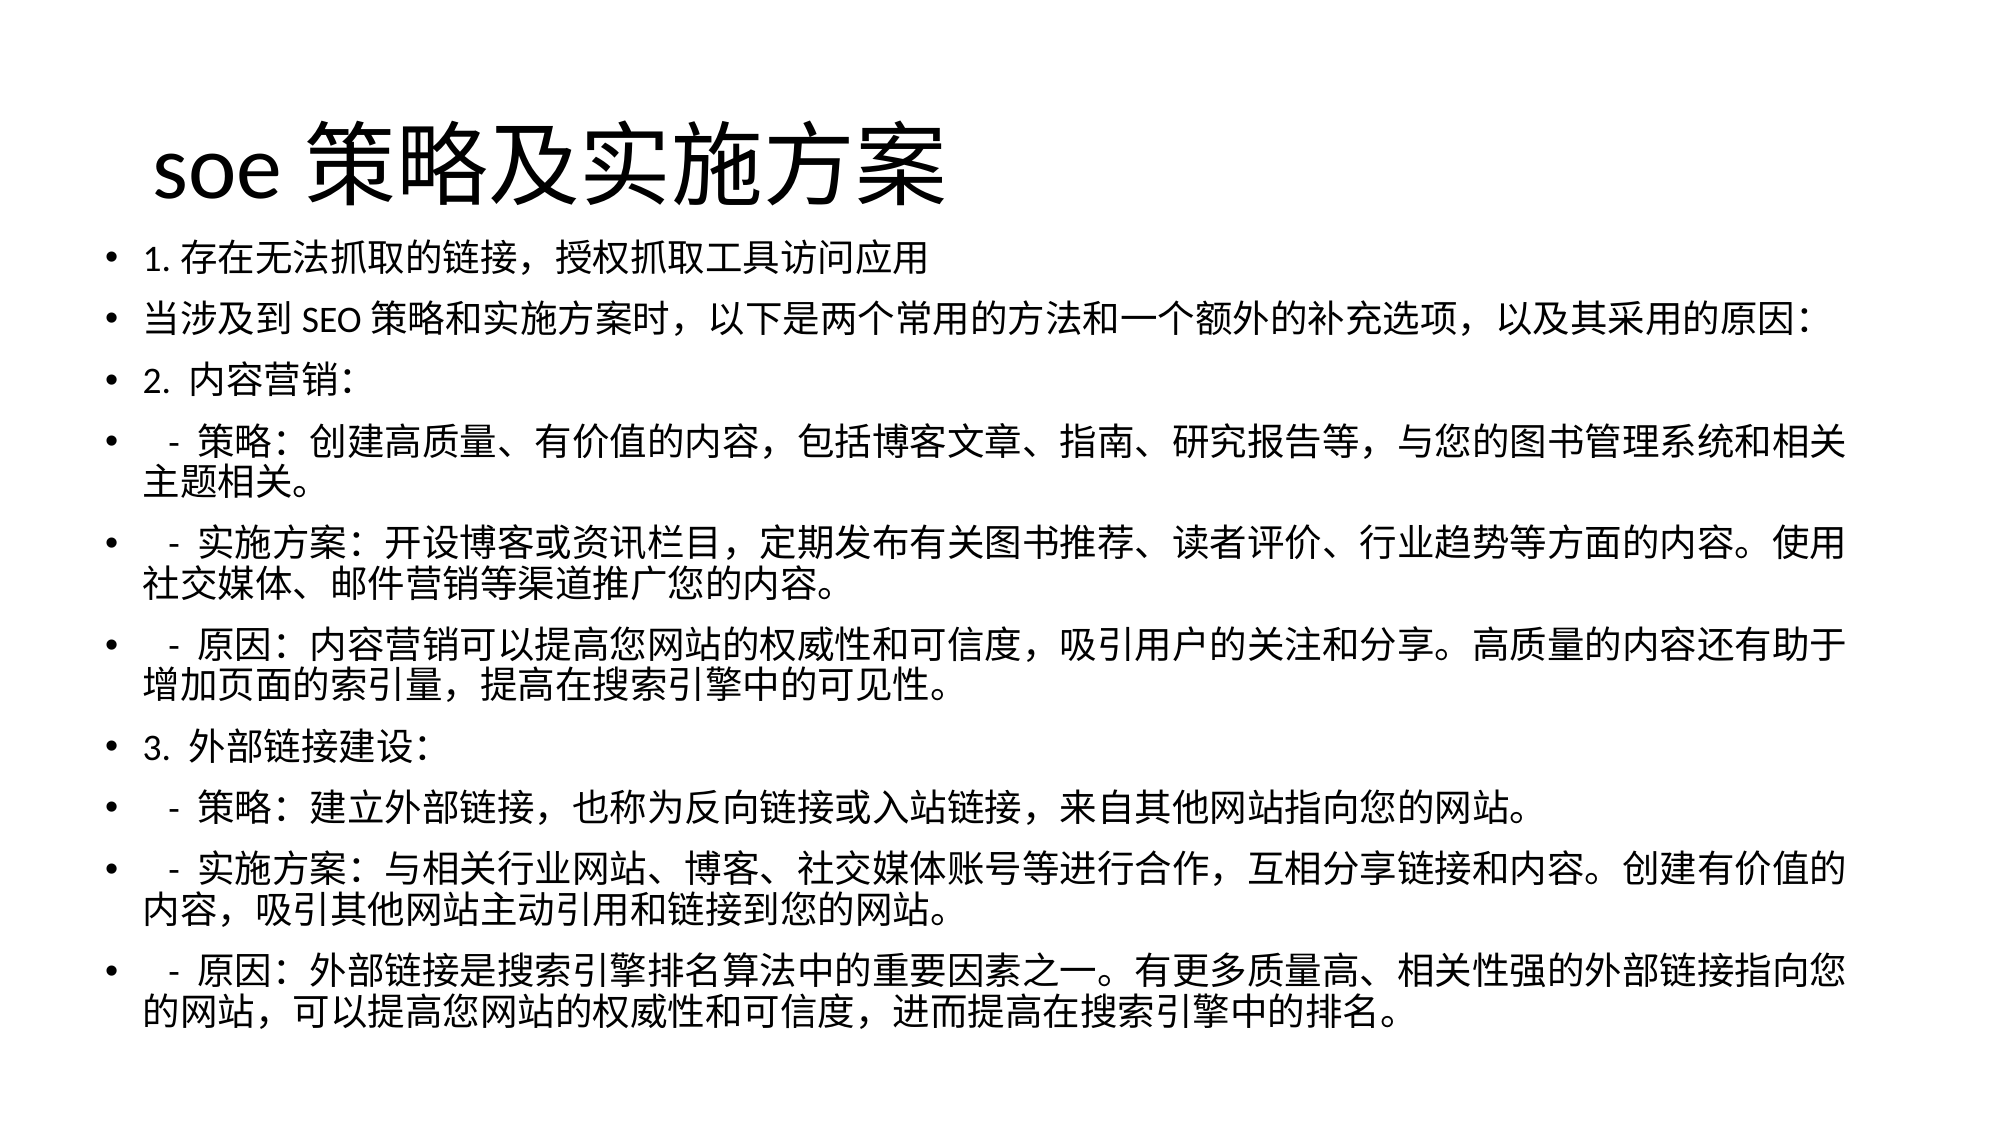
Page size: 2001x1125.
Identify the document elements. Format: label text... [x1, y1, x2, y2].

list 1.存在无法抓取的链接，授权抓取工具访问应用 当涉及到SEO策略和实施方案时，以下是两个常用的方法和一个额外的补充选项，以及其采用的原因： 2. 内容营销： - 策略：创建高质量、有价值的内容，包括博客文章、指南、研究报告等，与您的图书管理系统和相关主题相关。 - 实施方案：开设博客或资讯栏目，定期发布有关图书推荐、读者评价、行业趋势等方面的内容。使用社交媒体、邮件营销等渠道推广您的内容。 - 原因：内容营销可以提高您网站的权威性和可信度，吸引用户的关注和分享。高质量的内容还有助于增加页面的索引量，提高在搜索引擎中的可见性。 3. 外部链接建设： - 策略：建立外部链接，也称为反向链接或入站链接，来自其他网站指向您的网站。 - 实施方案：与相关行业网站、博客、社交媒体账号等进行合作，互相分享链接和内容。创建有价值的内容，吸引其他网站主动引用和链接到您的网站。 - 原因：外部链接是搜索引擎排名算法中的重要因素之一。有更多质量高、相关性强的外部链接指向您的网站，可以提高您网站的权威性和可信度，进而提高在搜索引擎中的排名。 [90, 231, 1863, 1014]
title soe策略及实施方案 [137, 59, 1863, 231]
